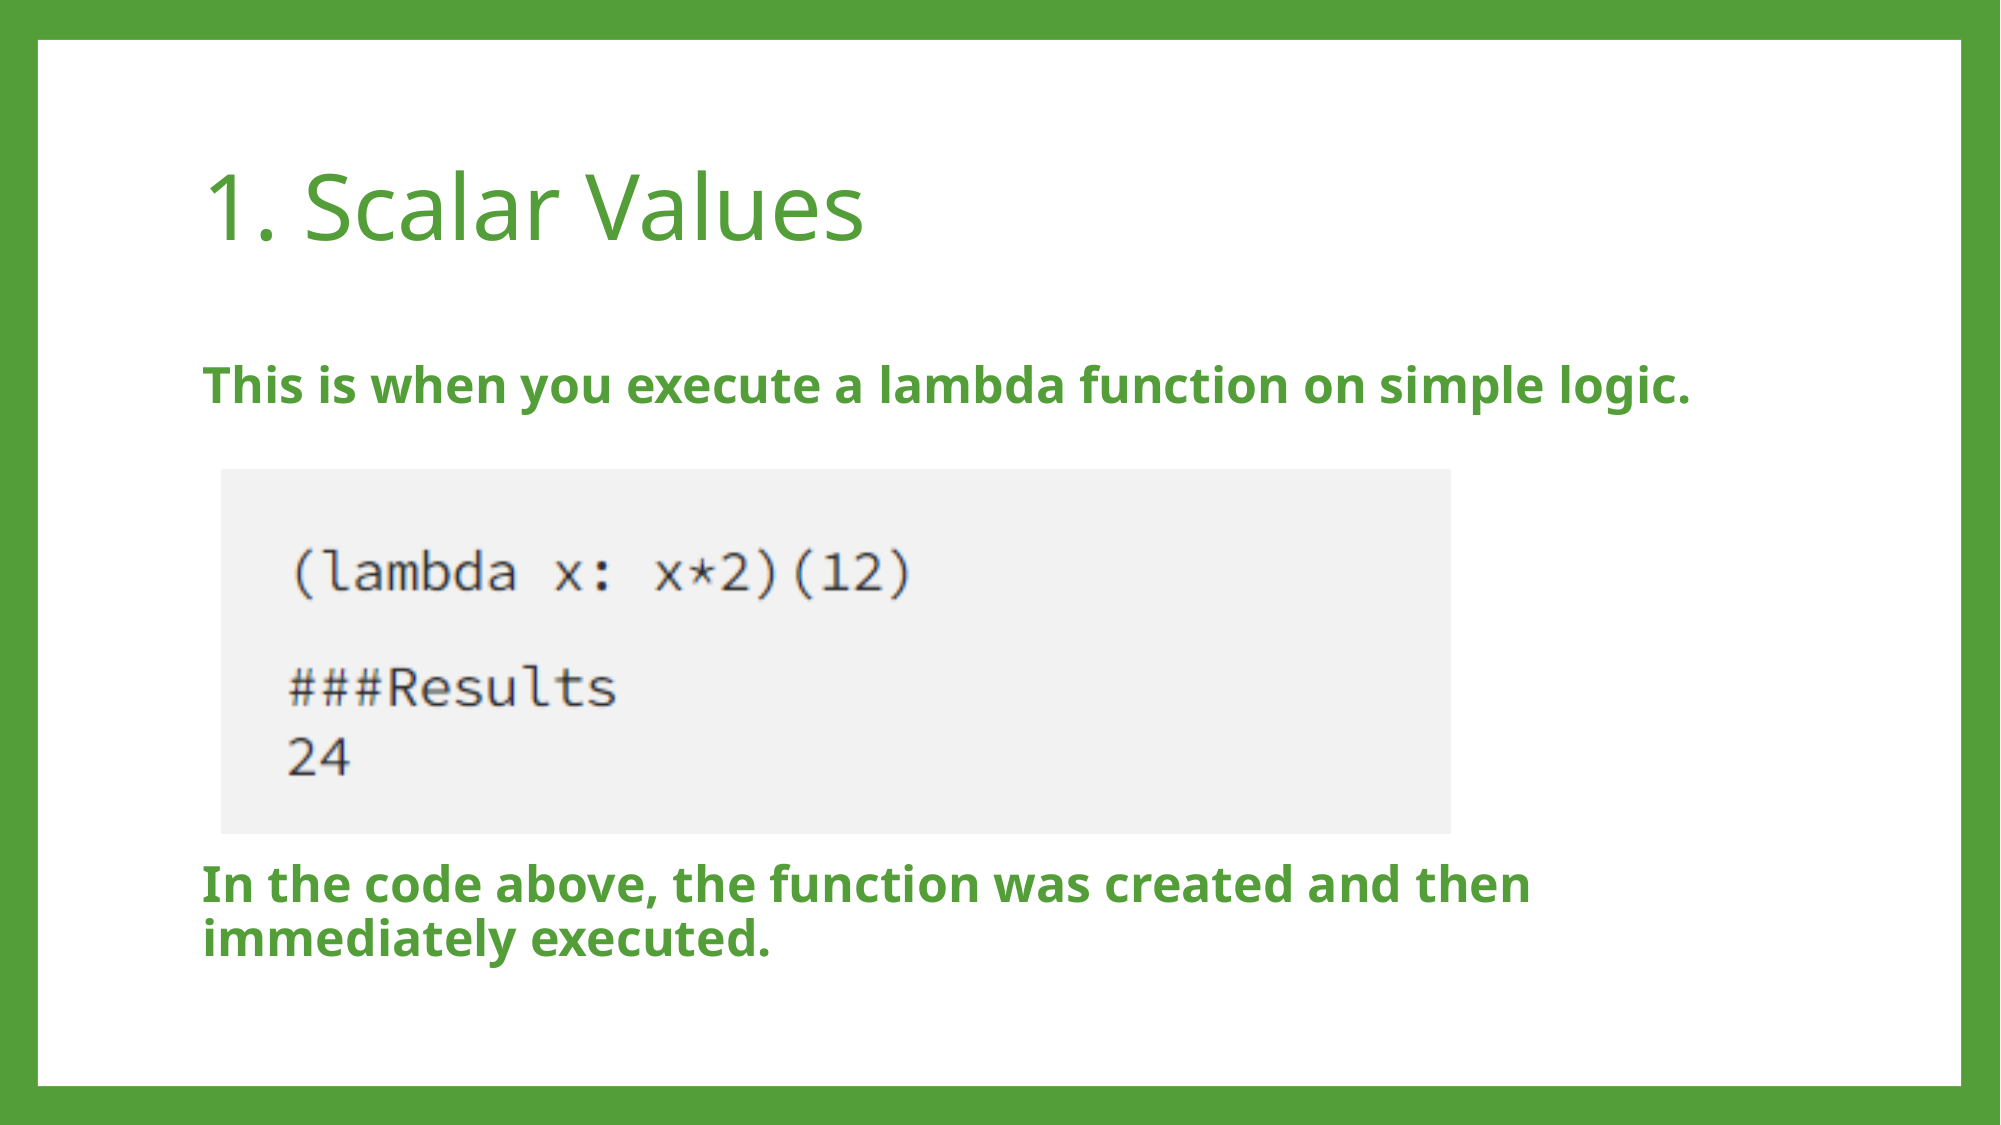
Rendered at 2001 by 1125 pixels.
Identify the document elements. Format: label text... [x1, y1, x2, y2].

picture [220, 467, 1451, 834]
title 1. Scalar Values [187, 99, 1808, 276]
text_box In the code above, the function was created and then immediately executed. [187, 802, 1808, 1025]
text_box This is when you execute a lambda function on simple logic. [187, 276, 1808, 499]
